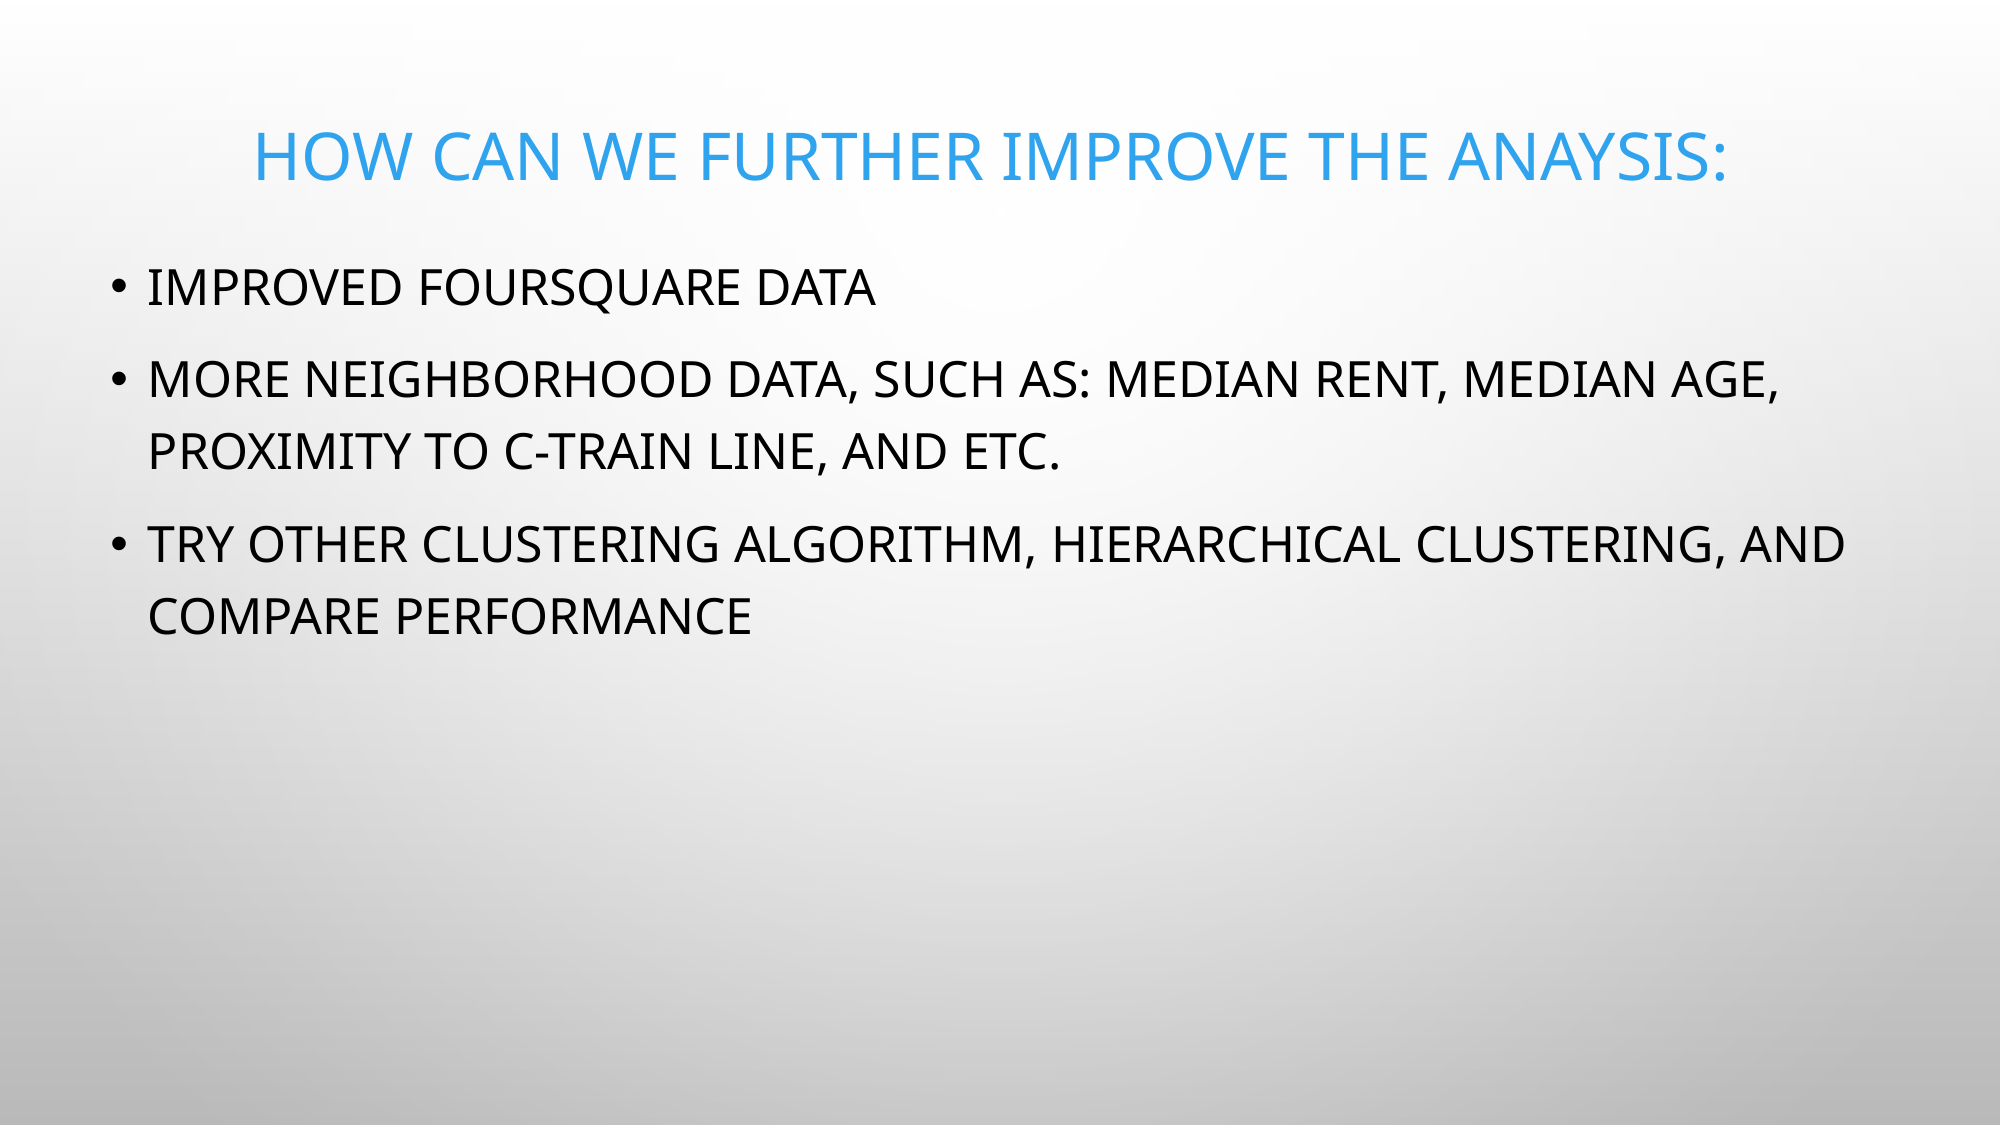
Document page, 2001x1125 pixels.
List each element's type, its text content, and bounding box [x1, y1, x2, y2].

title HOW CAN WE FURTHER IMPROVE THE ANAYSIS: [95, 115, 1905, 203]
list Improved Foursquare data More neighborhood data, such as: median rent, median age, proximity to C-train line, and etc. Try other clustering algorithm, Hierarchical clustering, and compare performance [95, 235, 1868, 1010]
picture [0, 0, 2000, 1125]
